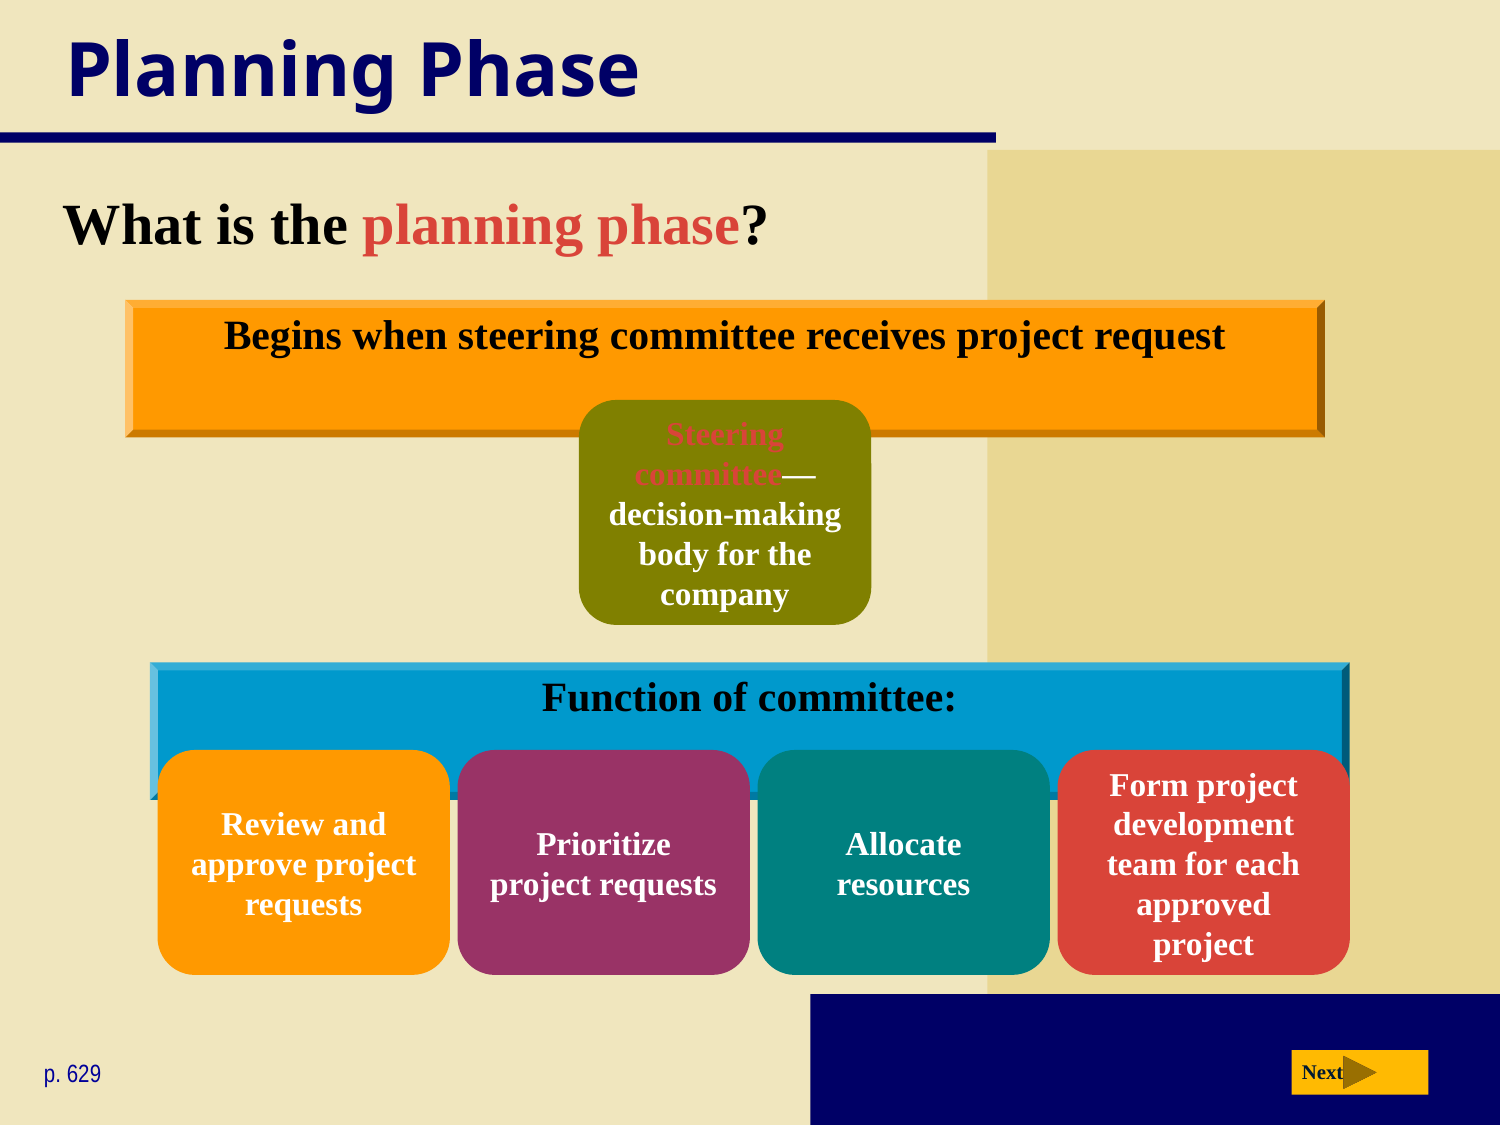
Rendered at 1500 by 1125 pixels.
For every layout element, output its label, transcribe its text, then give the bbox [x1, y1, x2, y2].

text_box Review and approve project requests [157, 749, 450, 975]
text_box Form project development team for each approved project [1057, 749, 1350, 975]
text_box Function of committee: [149, 662, 1350, 800]
text_box Steering committee—decision-making body for the company [578, 399, 872, 625]
title Planning Phase [49, 0, 1459, 133]
text_box Prioritize project requests [457, 749, 750, 975]
list What is the planning phase? [47, 178, 1457, 288]
title Analysis Phase [152, 663, 1348, 670]
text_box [1286, 1049, 1429, 1095]
text_box p. 629 [29, 1050, 284, 1095]
text_box Vertical market software—designed for particular industry [127, 300, 1323, 307]
text_box Begins when steering committee receives project request [125, 299, 1325, 438]
text_box Allocate resources [757, 749, 1050, 975]
